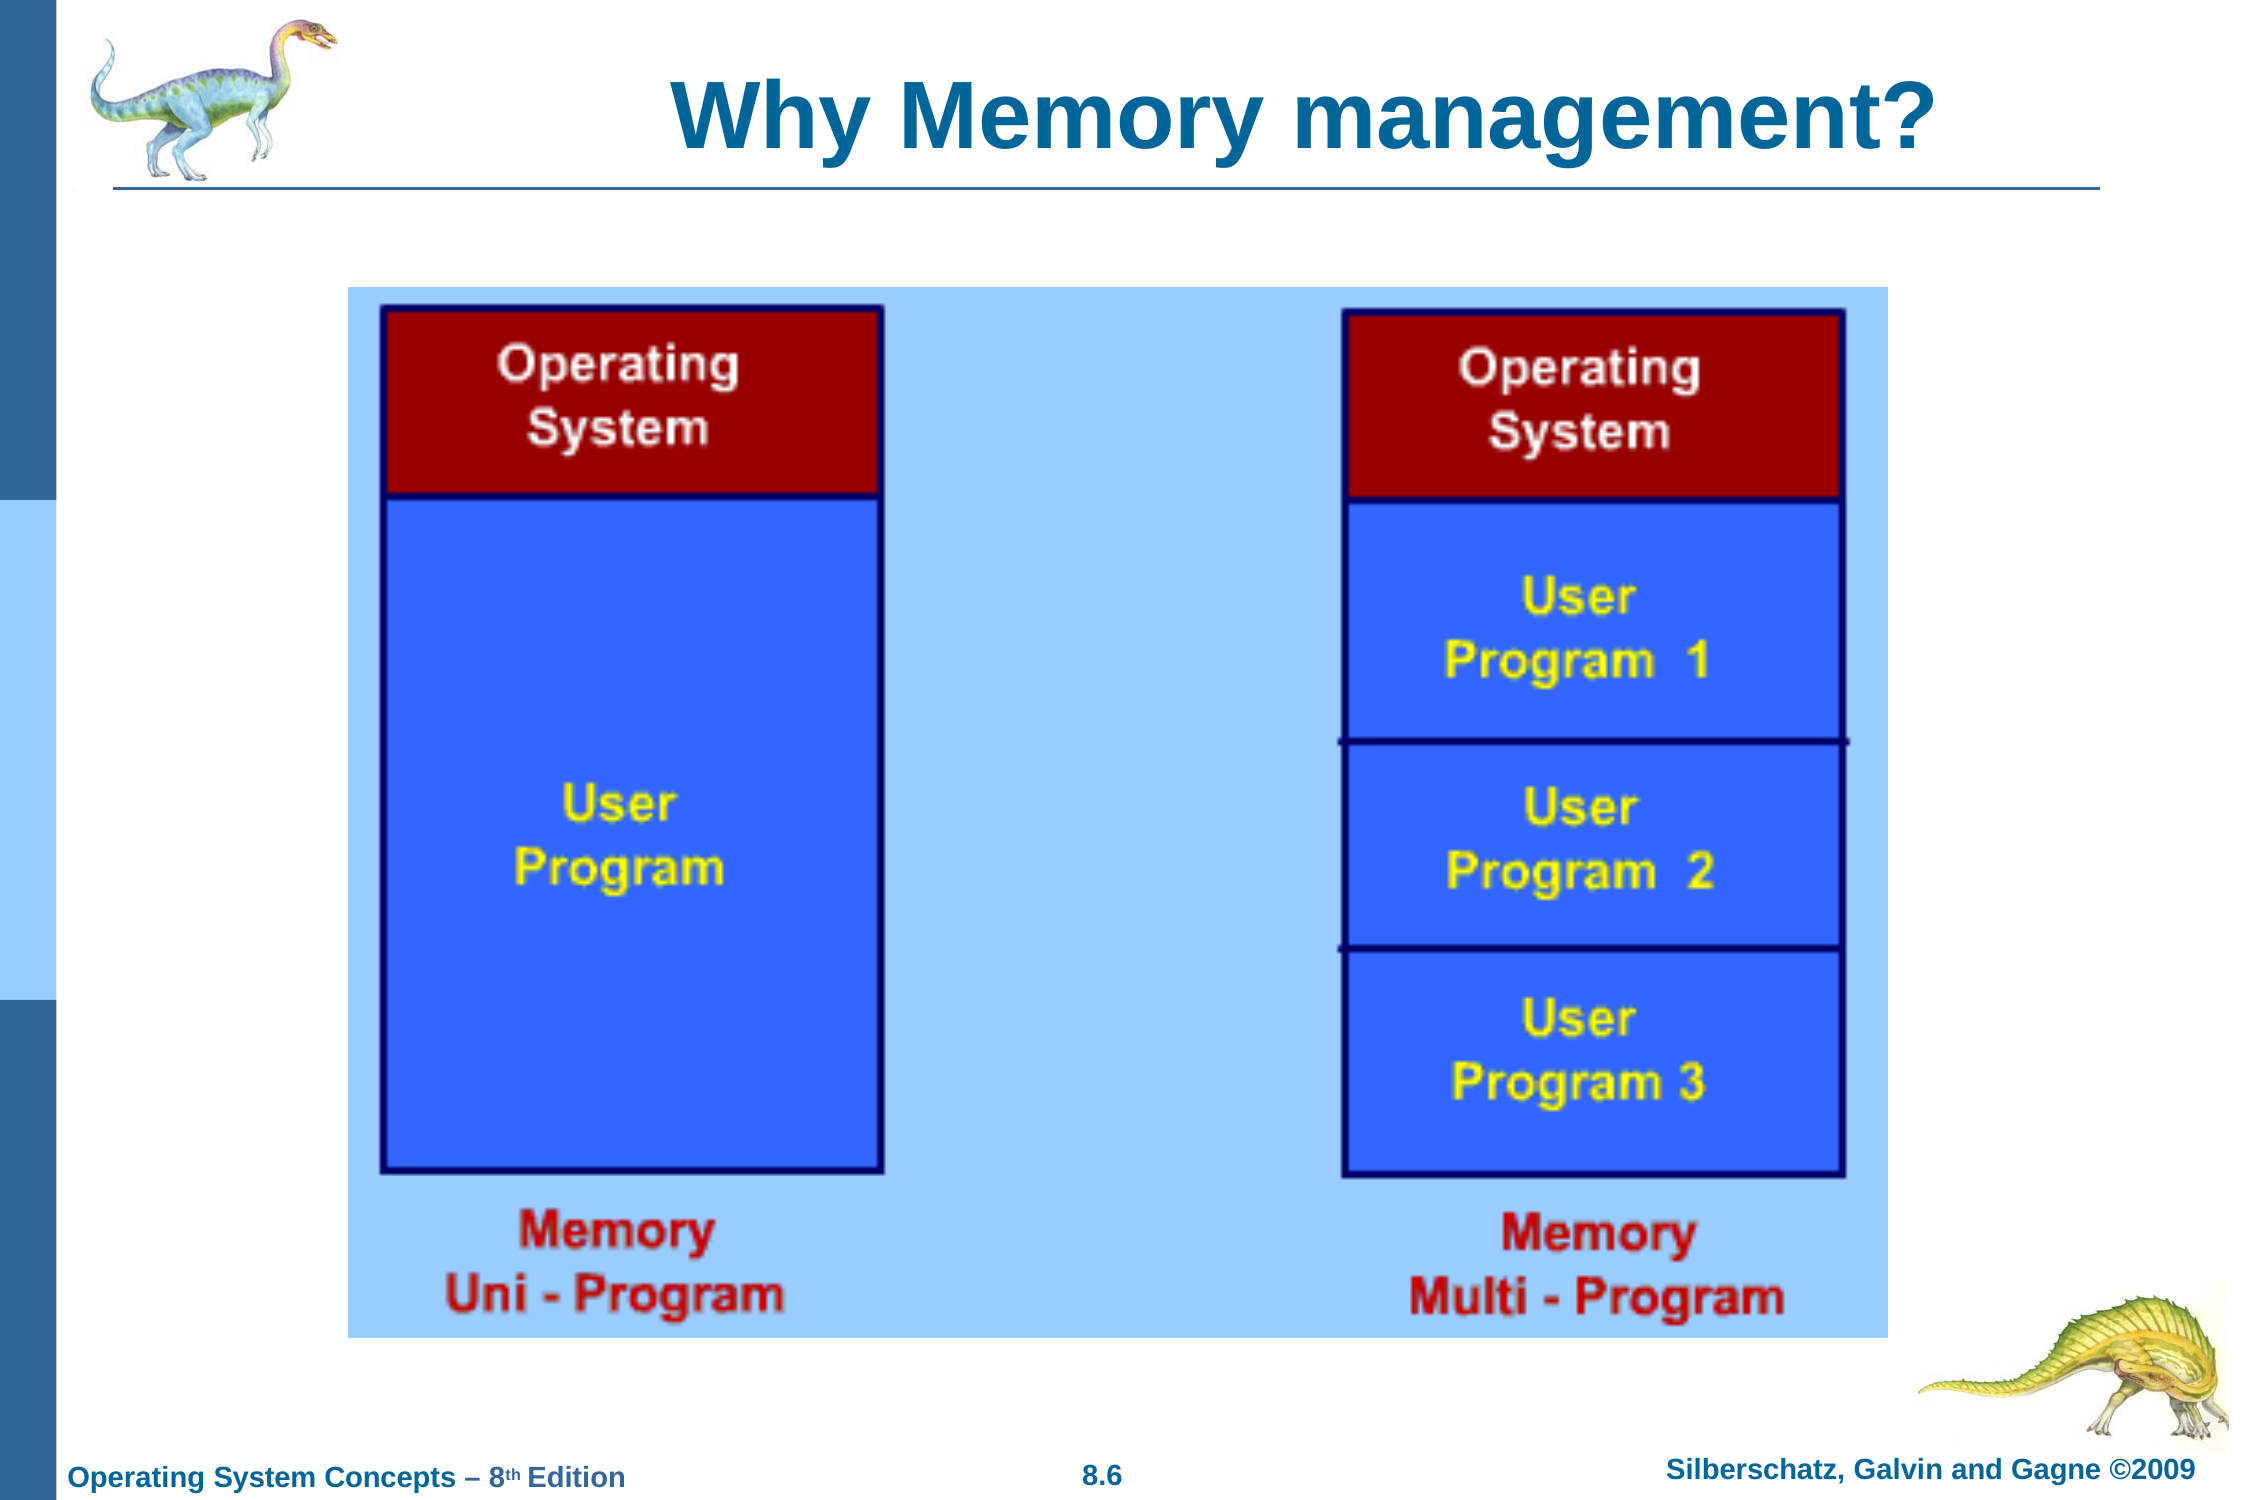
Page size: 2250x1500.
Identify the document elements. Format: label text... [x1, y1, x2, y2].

title Why Memory management? [0, 52, 2029, 303]
picture [70, 0, 365, 52]
slide_number 8.6 [1071, 1459, 1135, 1500]
footer Operating System Concepts – 8th Edition [65, 1460, 633, 1500]
slide_number Silberschatz, Galvin and Gagne ©2009 [1664, 1454, 2198, 1500]
picture [348, 287, 1888, 1338]
picture [1913, 1279, 2229, 1453]
